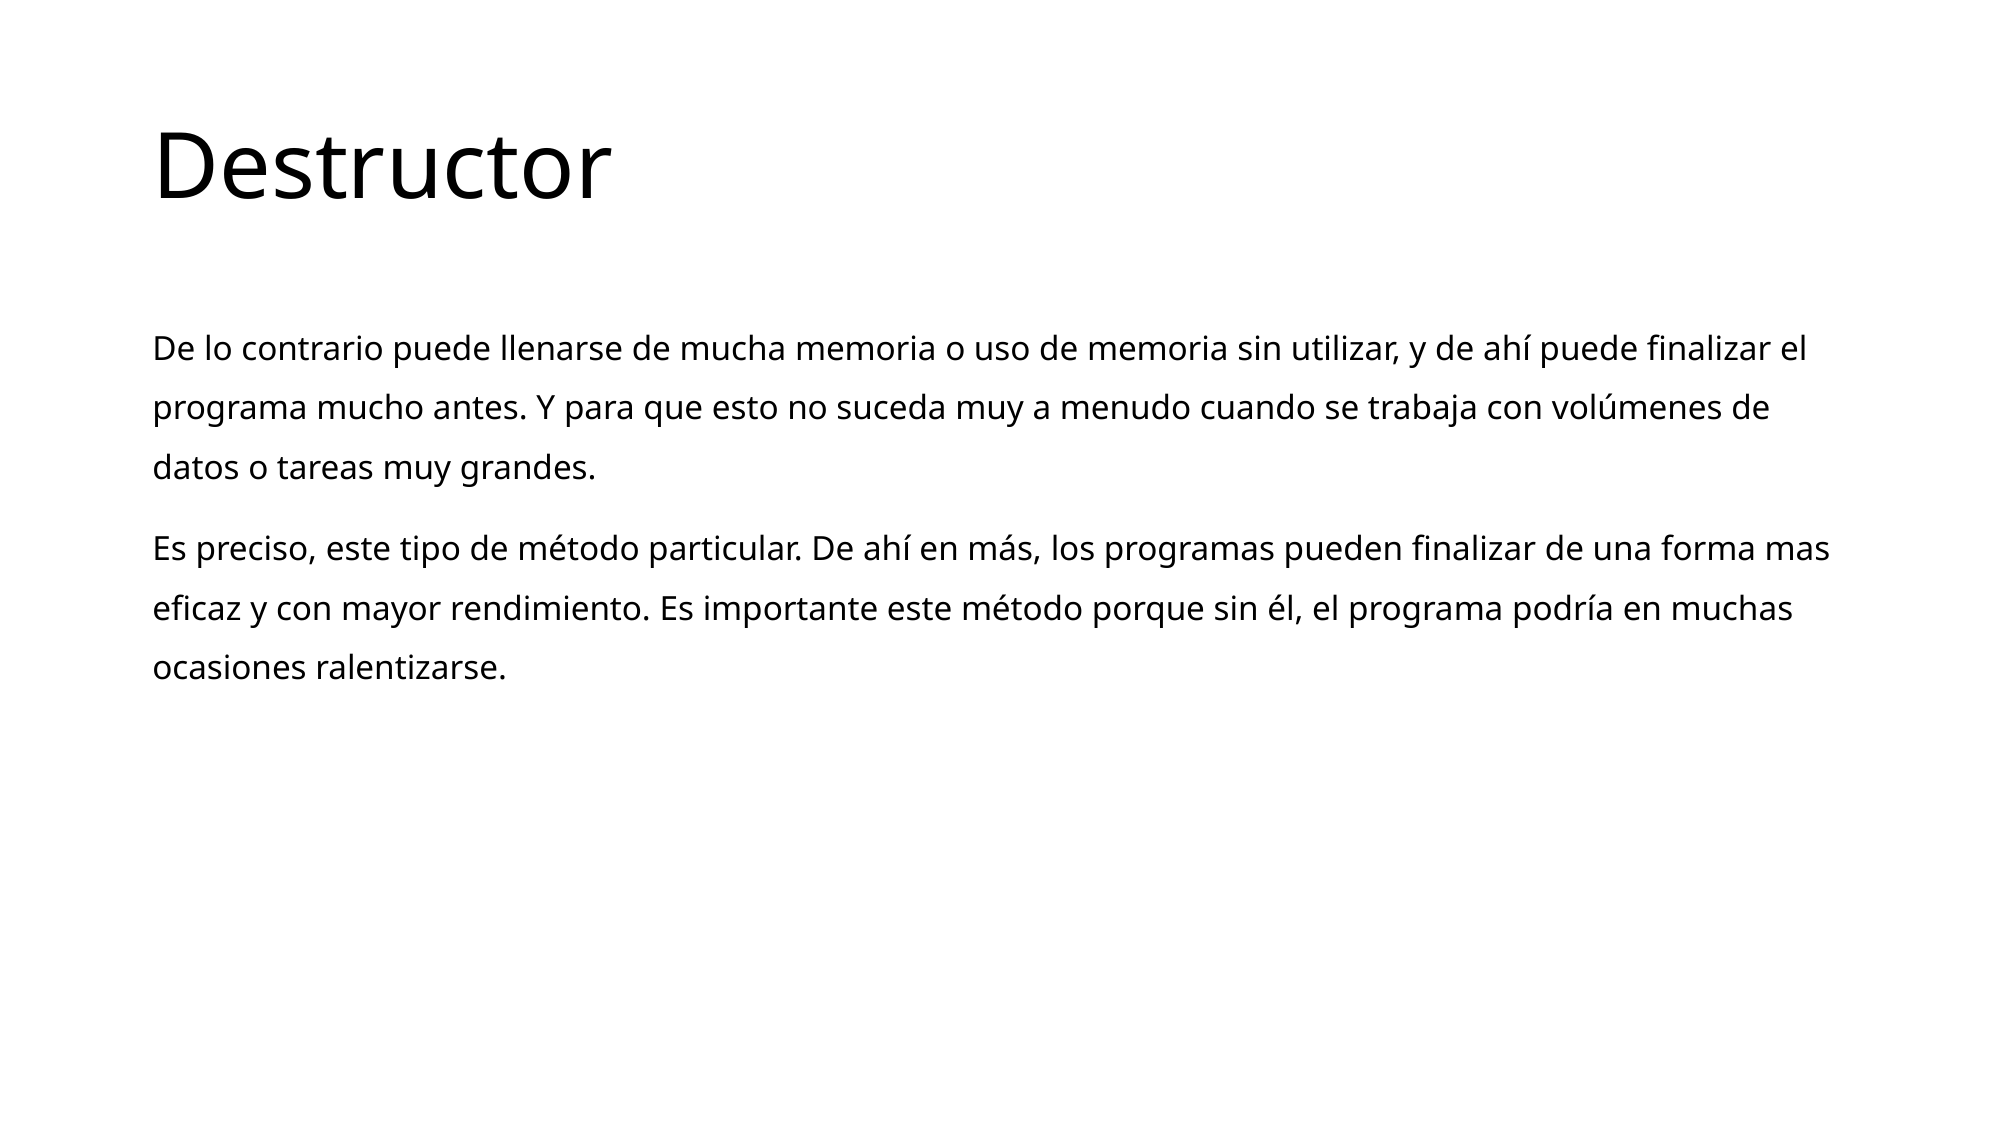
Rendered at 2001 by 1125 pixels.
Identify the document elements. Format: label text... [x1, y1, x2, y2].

list De lo contrario puede llenarse de mucha memoria o uso de memoria sin utilizar, y de ahí puede finalizar el programa mucho antes. Y para que esto no suceda muy a menudo cuando se trabaja con volúmenes de datos o tareas muy grandes. Es preciso, este tipo de método particular. De ahí en más, los programas pueden finalizar de una forma mas eficaz y con mayor rendimiento. Es importante este método porque sin él, el programa podría en muchas ocasiones ralentizarse. [137, 299, 1863, 1013]
title Destructor [137, 59, 1863, 278]
